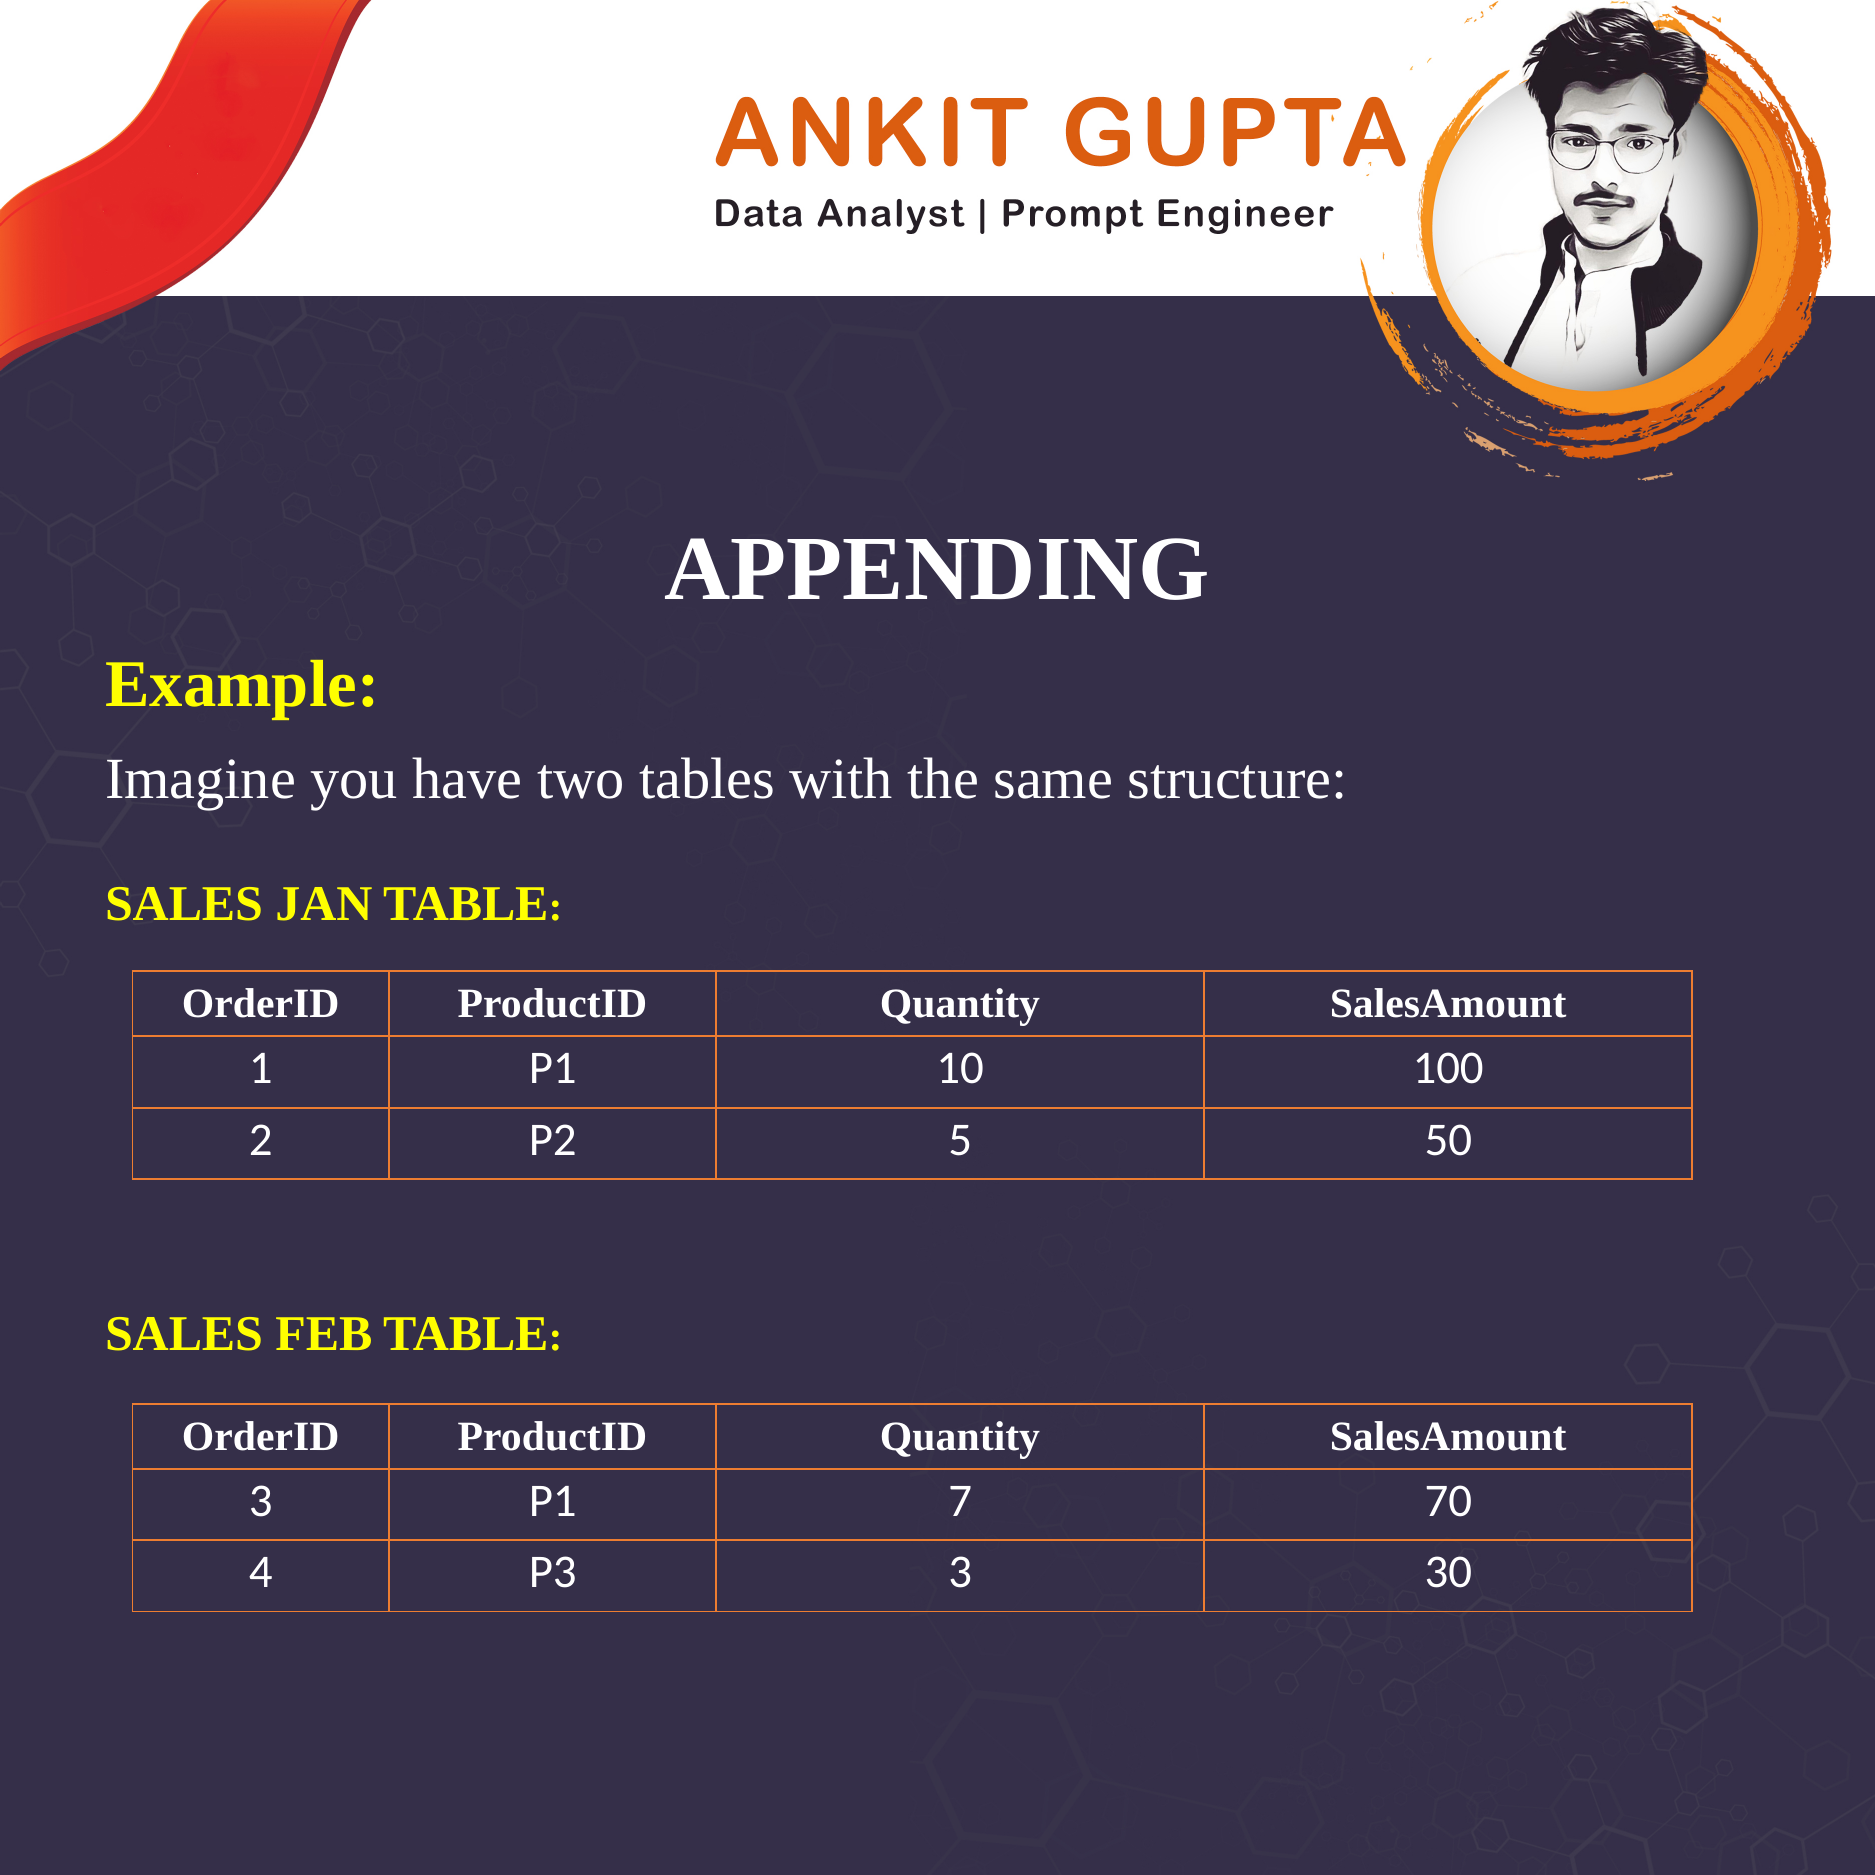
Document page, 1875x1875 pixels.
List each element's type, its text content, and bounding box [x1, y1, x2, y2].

table_header OrderID [133, 1405, 388, 1468]
table_cell 2 [133, 1109, 388, 1178]
table_header Quantity [717, 972, 1203, 1035]
table_cell P3 [390, 1541, 715, 1611]
table_cell 1 [133, 1037, 388, 1107]
table_header ProductID [390, 1405, 715, 1468]
table_cell 5 [717, 1109, 1203, 1178]
table_cell 3 [133, 1470, 388, 1539]
table_cell 70 [1205, 1470, 1691, 1539]
text_box SALES FEB TABLE: [90, 1293, 801, 1369]
table_cell 10 [717, 1037, 1203, 1107]
table_cell 50 [1205, 1109, 1691, 1178]
table_cell 100 [1205, 1037, 1691, 1107]
table_cell P1 [390, 1037, 715, 1107]
table_cell P2 [390, 1109, 715, 1178]
text_box APPENDING [611, 500, 1264, 626]
table_header OrderID [133, 972, 388, 1035]
picture [0, 0, 1875, 1875]
text_box SALES JAN TABLE: [90, 863, 801, 939]
table_cell 30 [1205, 1541, 1691, 1611]
text_box Example: [90, 632, 512, 728]
table_header ProductID [390, 972, 715, 1035]
table_header Quantity [717, 1405, 1203, 1468]
table_header SalesAmount [1205, 972, 1691, 1035]
table_cell 3 [717, 1541, 1203, 1611]
table_header SalesAmount [1205, 1405, 1691, 1468]
table_cell 4 [133, 1541, 388, 1611]
table_cell 7 [717, 1470, 1203, 1539]
text_box Imagine you have two tables with the same structure: [90, 732, 1817, 818]
table_cell P1 [390, 1470, 715, 1539]
